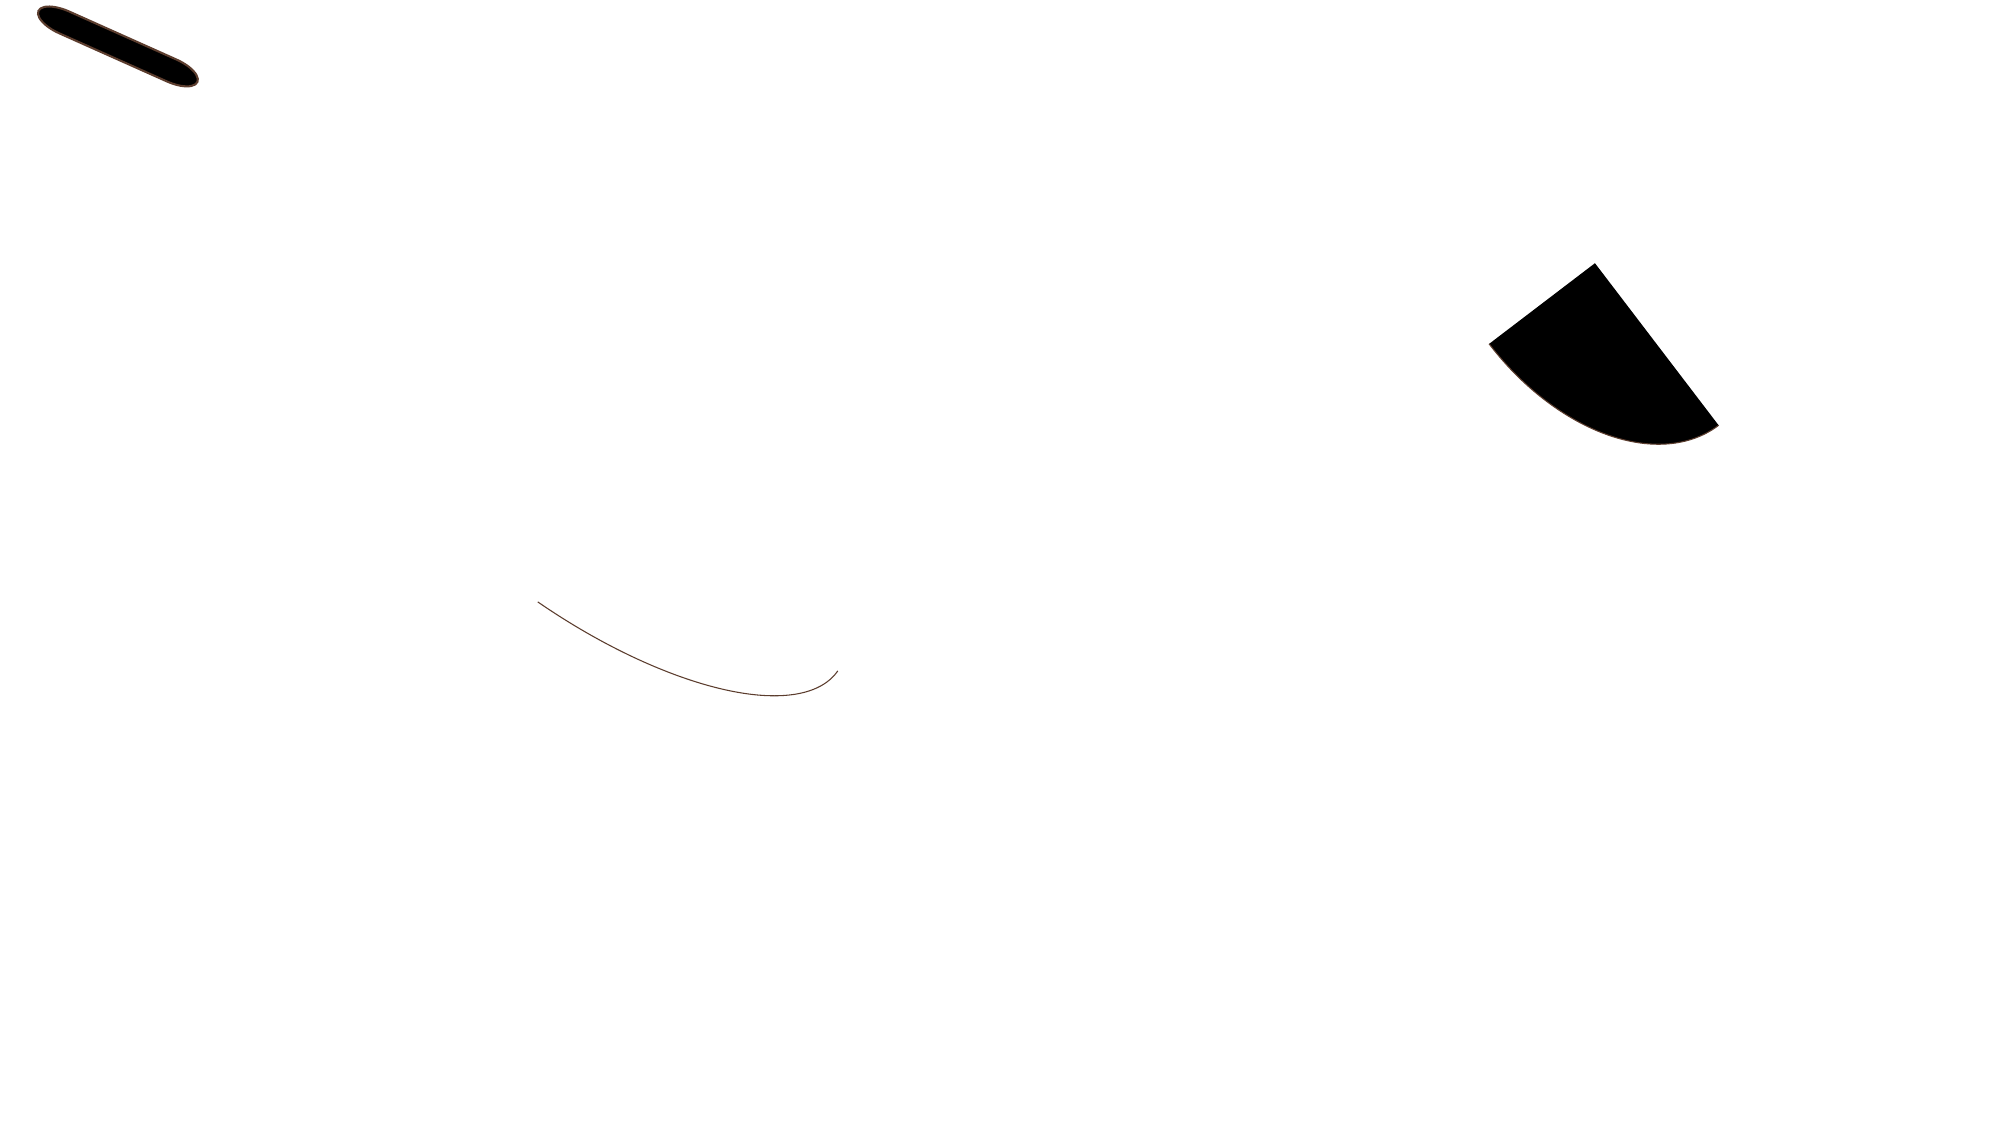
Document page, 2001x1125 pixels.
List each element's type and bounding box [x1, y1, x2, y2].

text_box [36, 5, 199, 88]
text_box [537, 508, 839, 697]
text_box [1488, 263, 1719, 445]
